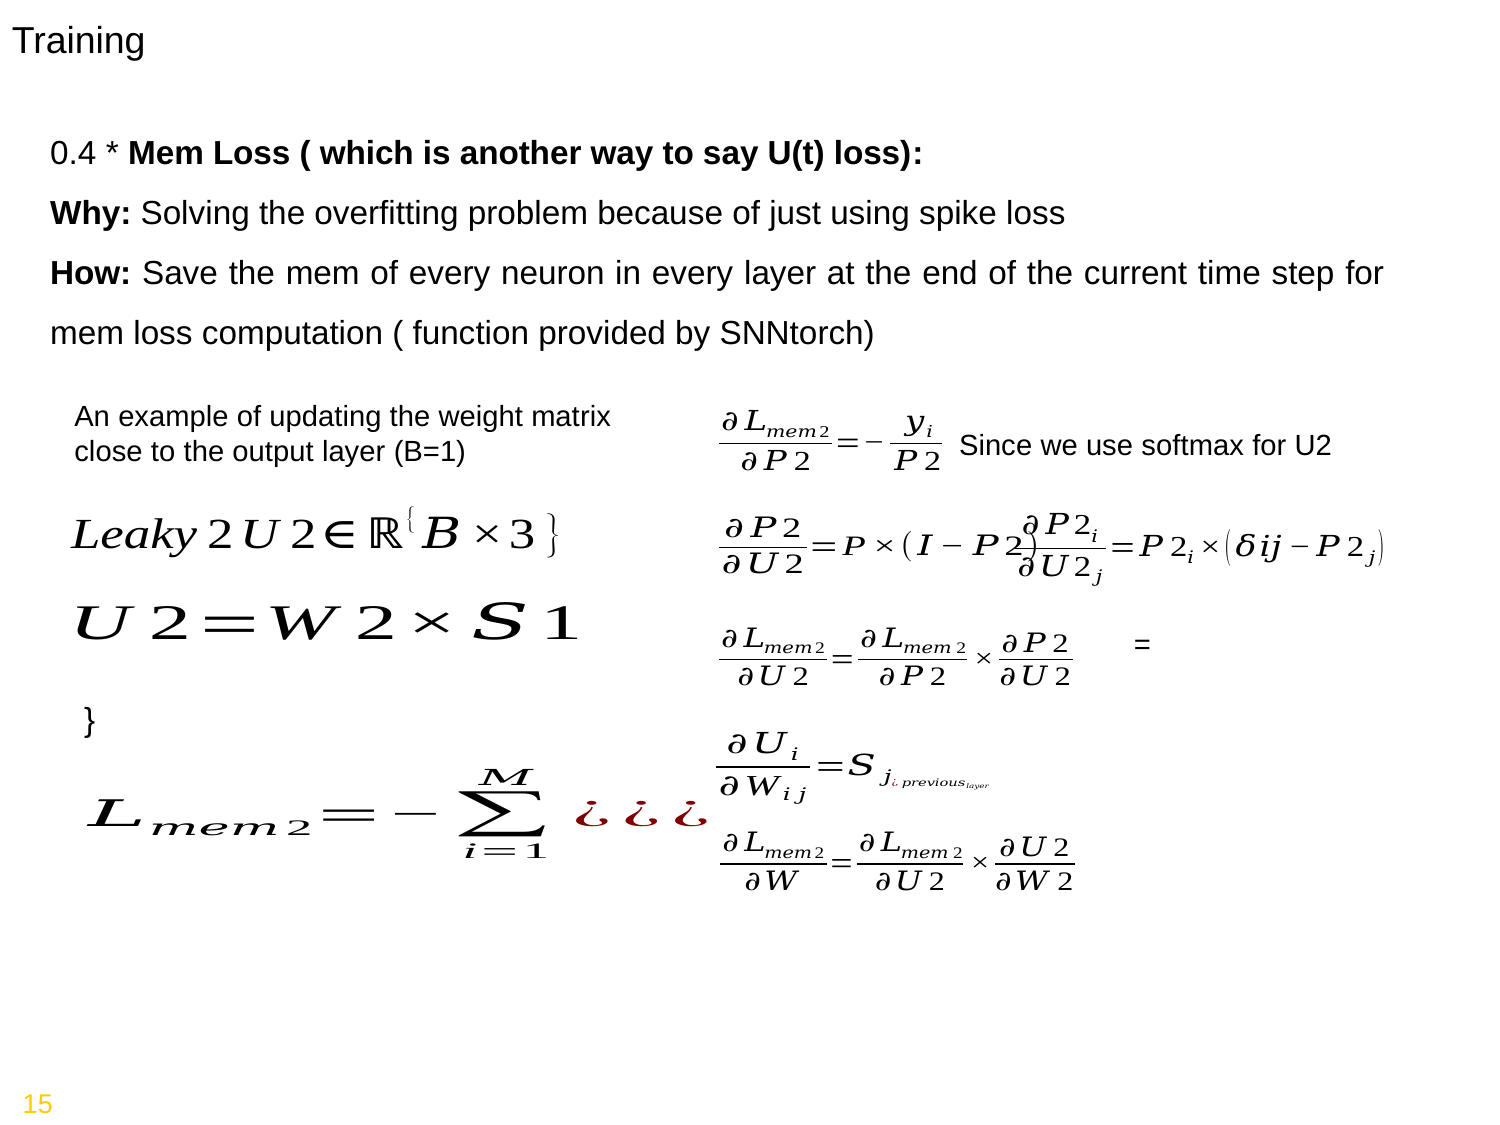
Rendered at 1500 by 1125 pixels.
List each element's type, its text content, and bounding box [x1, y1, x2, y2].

text_box An example of updating the weight matrix close to the output layer (B=1) [59, 390, 647, 475]
list Training [0, 0, 1500, 71]
text_box Since we use softmax for U2 [944, 418, 1364, 469]
slide_number 15 [3, 1070, 68, 1125]
text_box 0.4 * Mem Loss ( which is another way to say U(t) loss): Why: Solving the overfitting problem because of just using spike loss How: Save the mem of every neuron in every layer at the end of the current time step for mem loss computation ( function provided by SNNtorch) [35, 104, 1401, 359]
